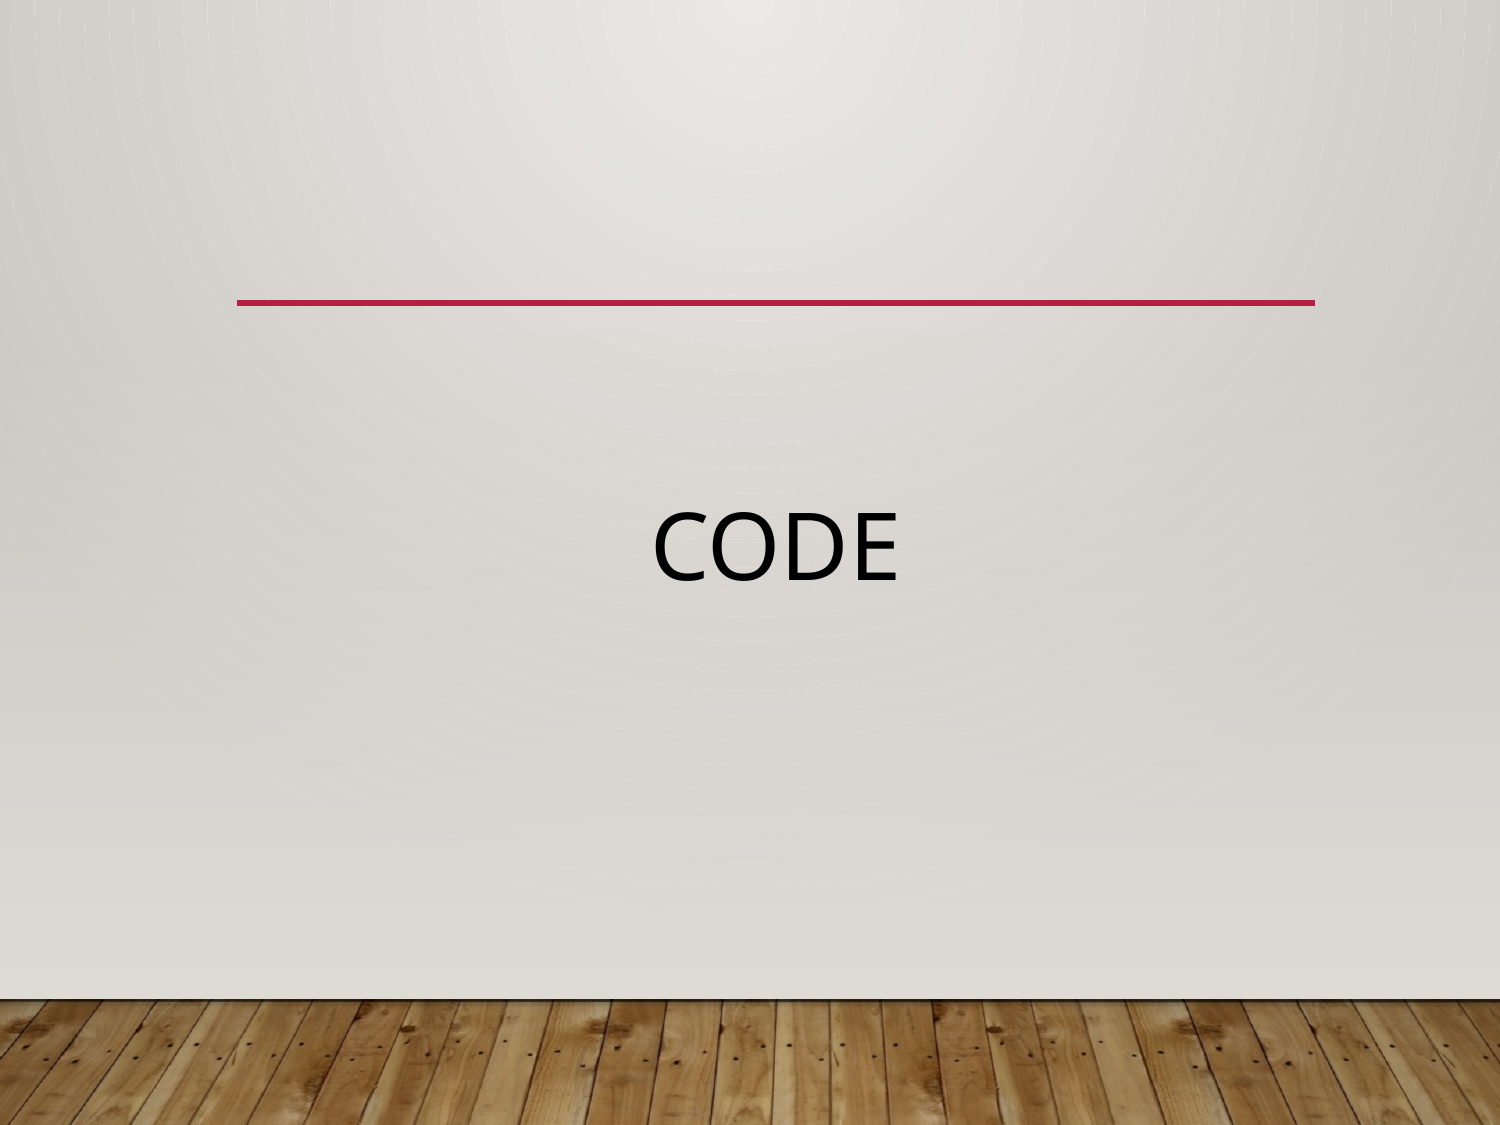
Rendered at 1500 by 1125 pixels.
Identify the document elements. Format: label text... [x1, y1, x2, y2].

list CODE [236, 62, 1315, 897]
picture [0, 999, 1500, 1125]
